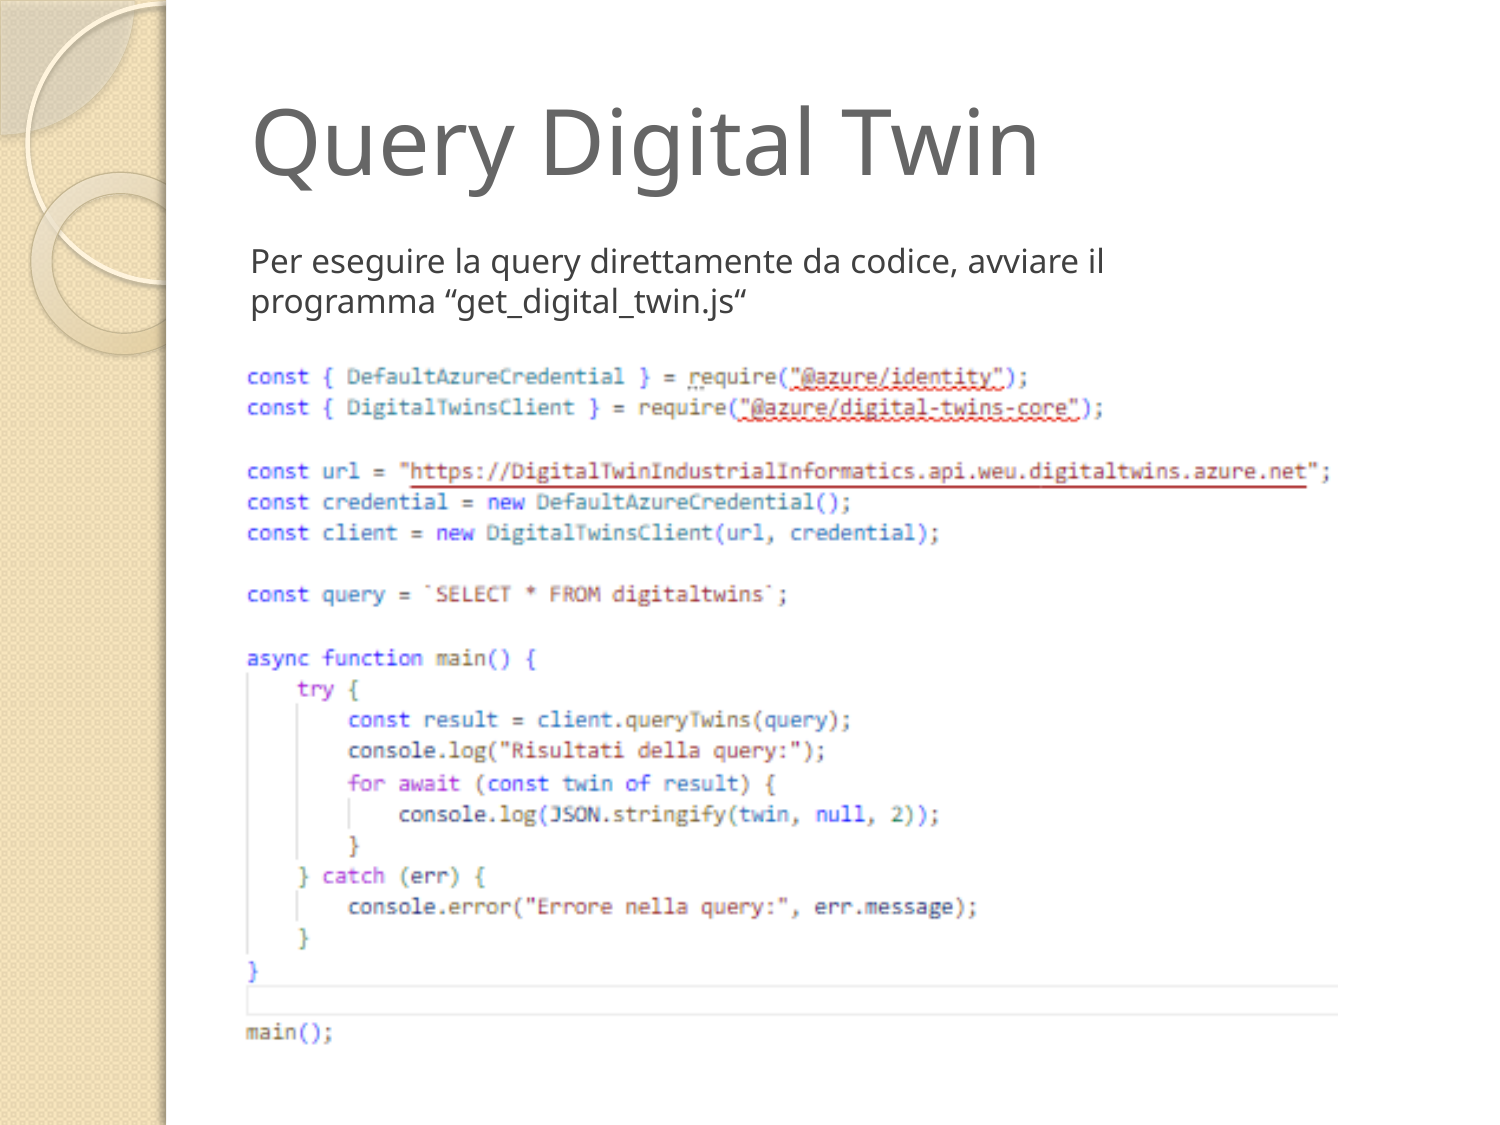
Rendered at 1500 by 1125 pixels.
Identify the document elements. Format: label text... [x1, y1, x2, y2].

text_box Per eseguire la query direttamente da codice, avviare il programma “get_digital_twin.js“ [235, 232, 1265, 328]
title Query Digital Twin [235, 45, 1466, 233]
picture [235, 361, 1339, 1059]
